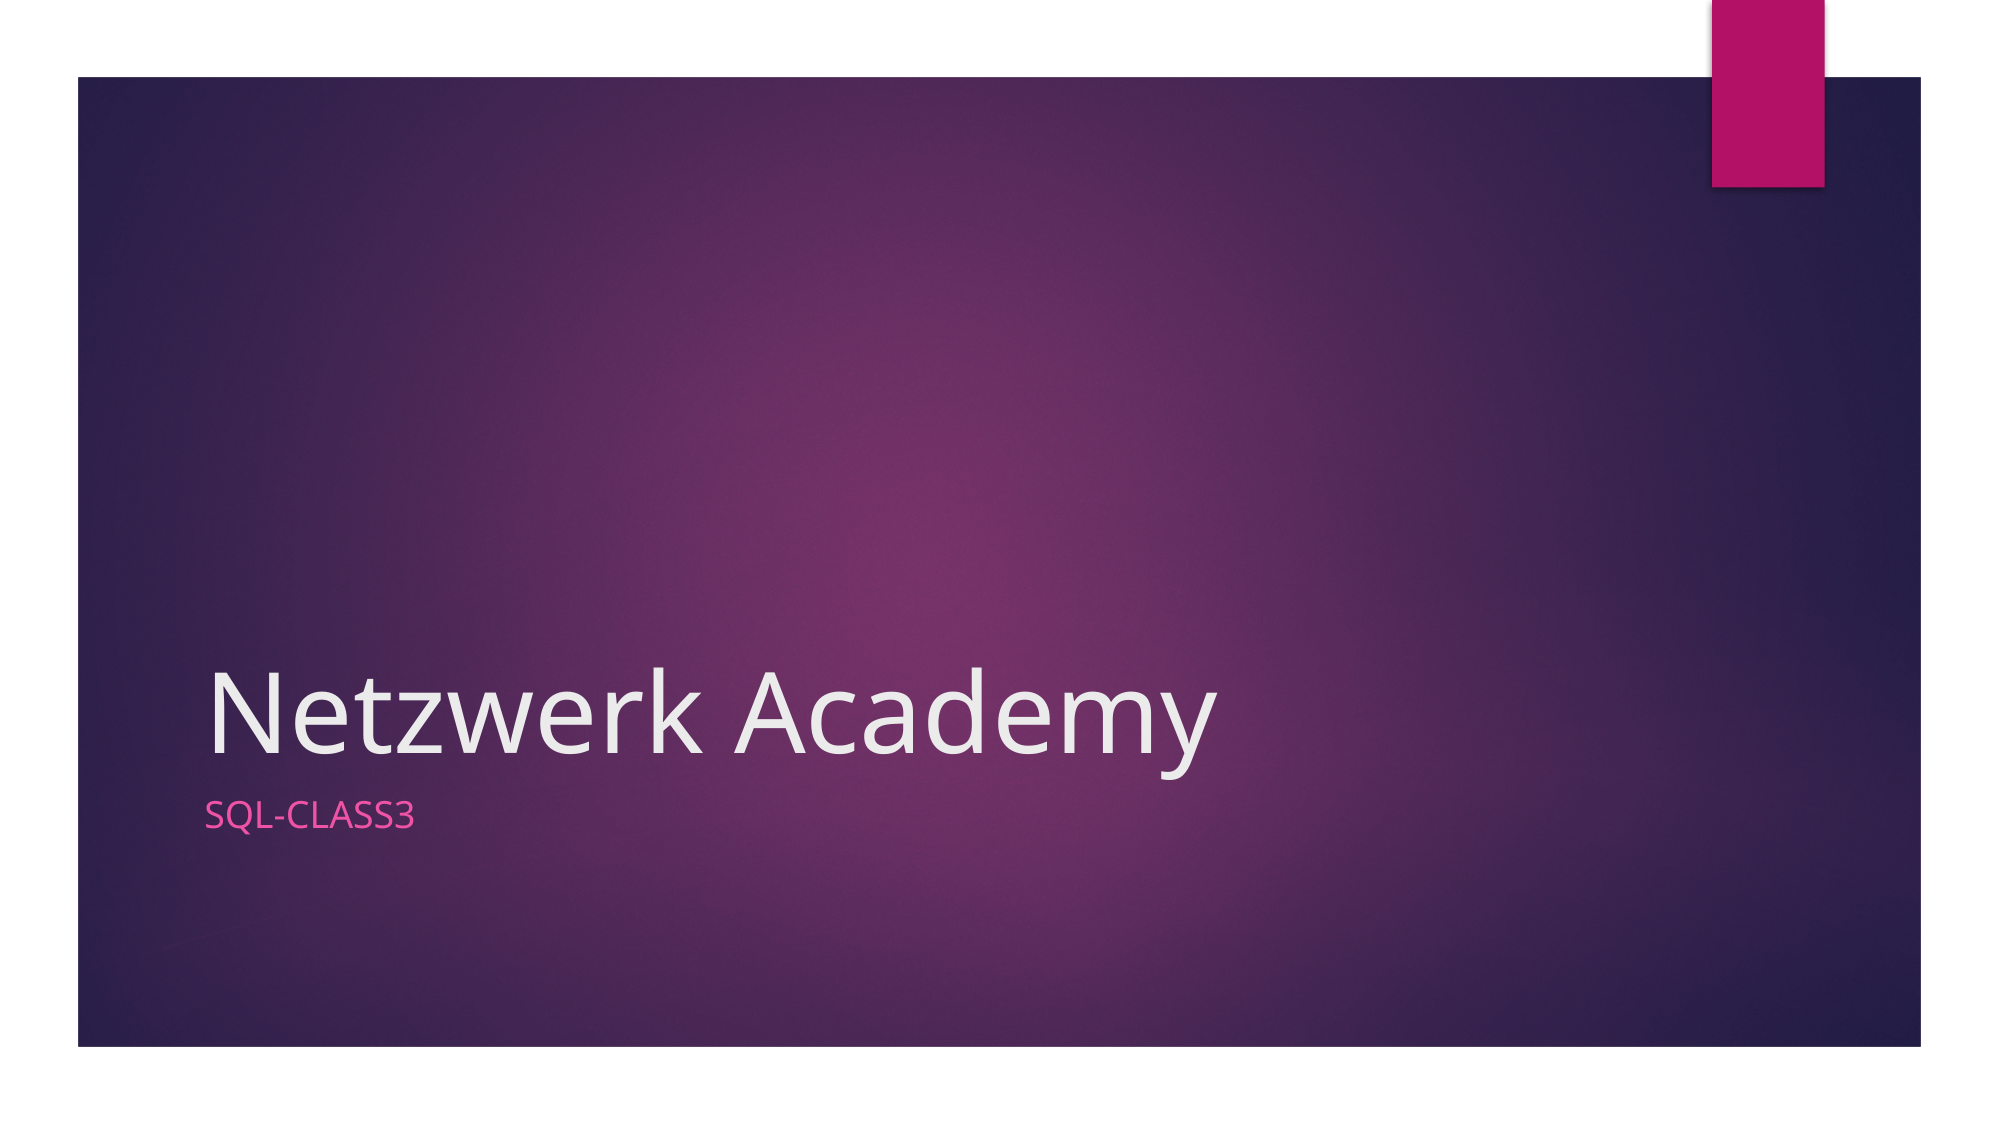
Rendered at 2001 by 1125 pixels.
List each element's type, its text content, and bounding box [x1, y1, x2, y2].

title Netzwerk Academy [189, 344, 1638, 783]
subtitle SQL-class3 [189, 783, 1638, 925]
